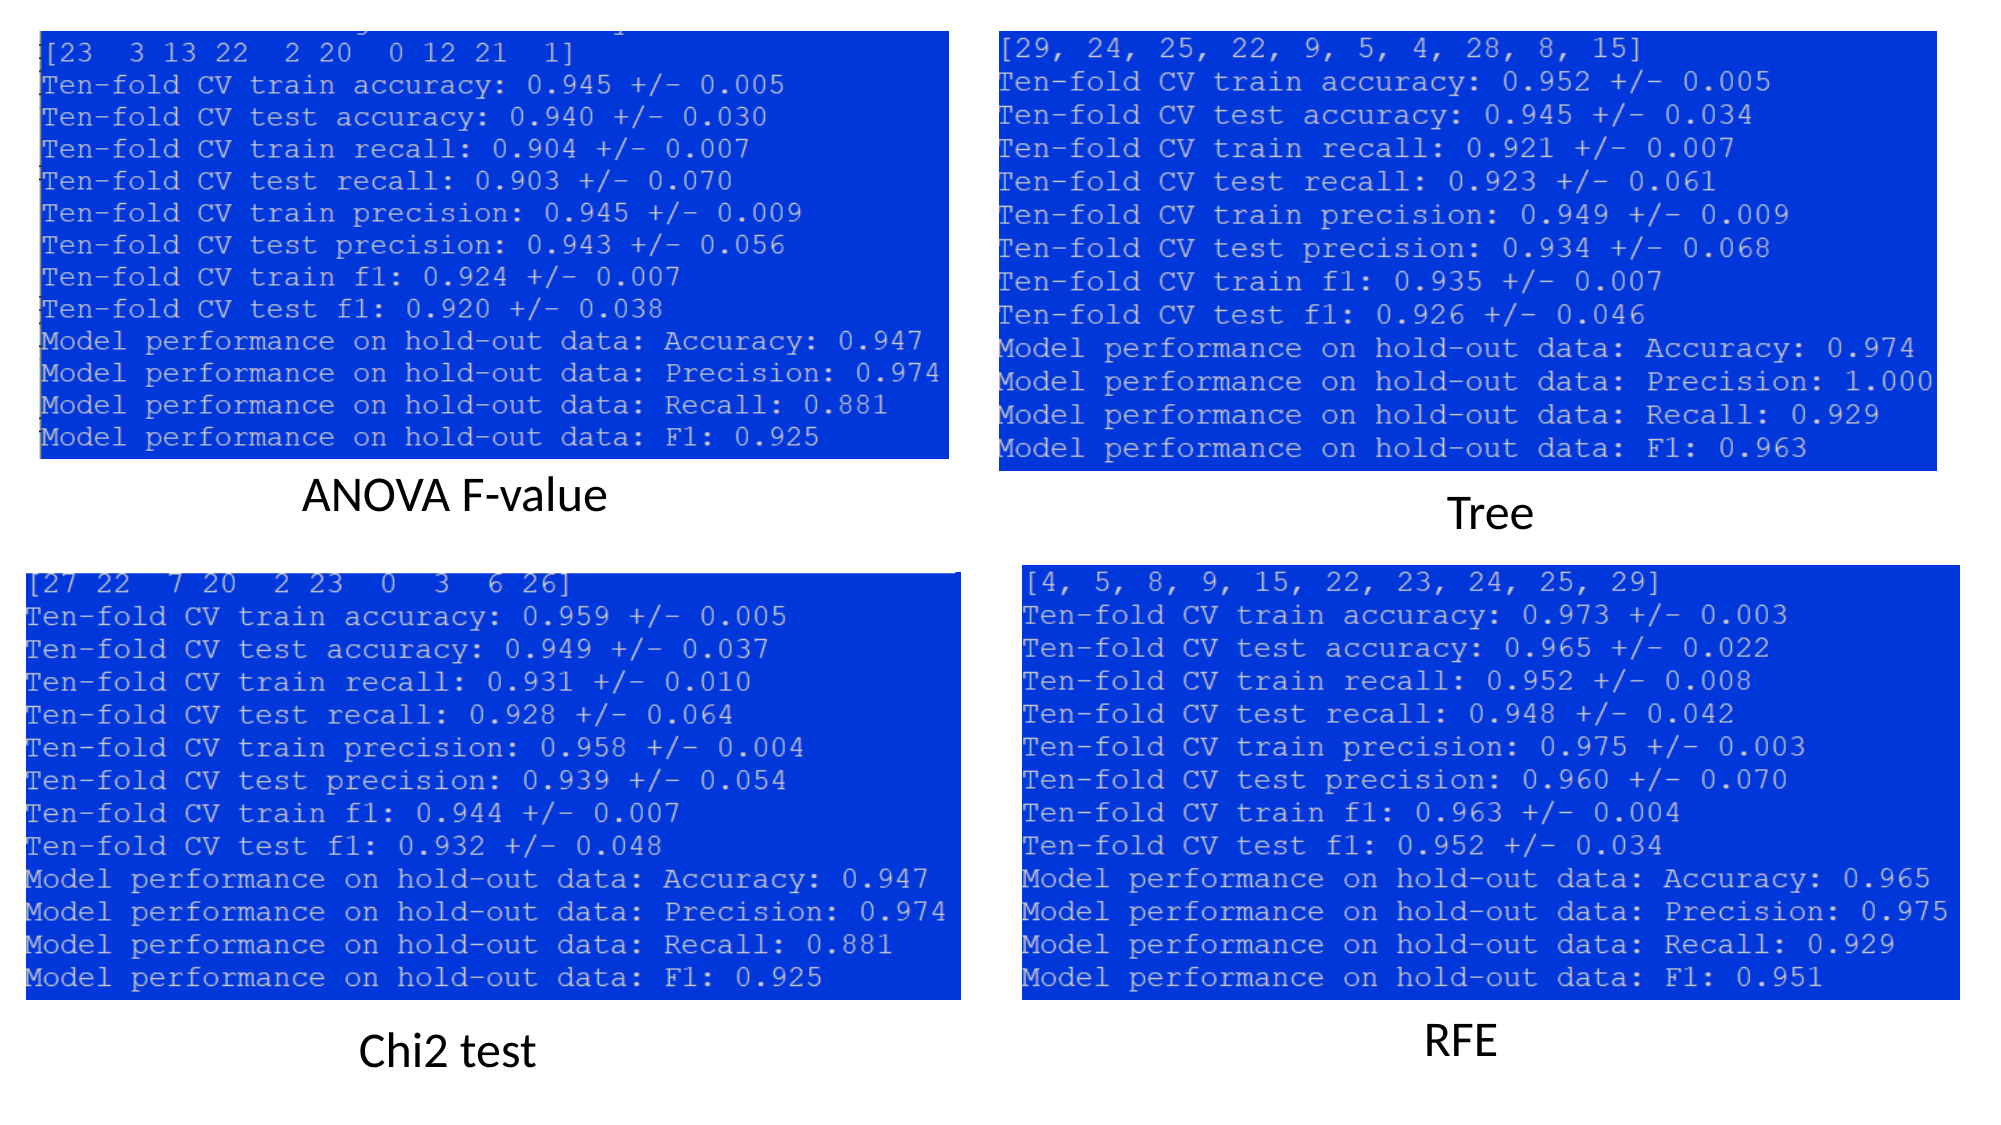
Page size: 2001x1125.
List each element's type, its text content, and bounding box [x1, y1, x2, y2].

text_box RFE [1408, 1000, 1514, 1074]
text_box ANOVA F-value [287, 459, 624, 529]
picture [39, 31, 949, 459]
picture [26, 572, 961, 1000]
text_box Chi2 test [344, 1010, 564, 1085]
text_box Tree [1432, 472, 1550, 548]
picture [999, 31, 1937, 472]
picture [1022, 565, 1960, 1000]
